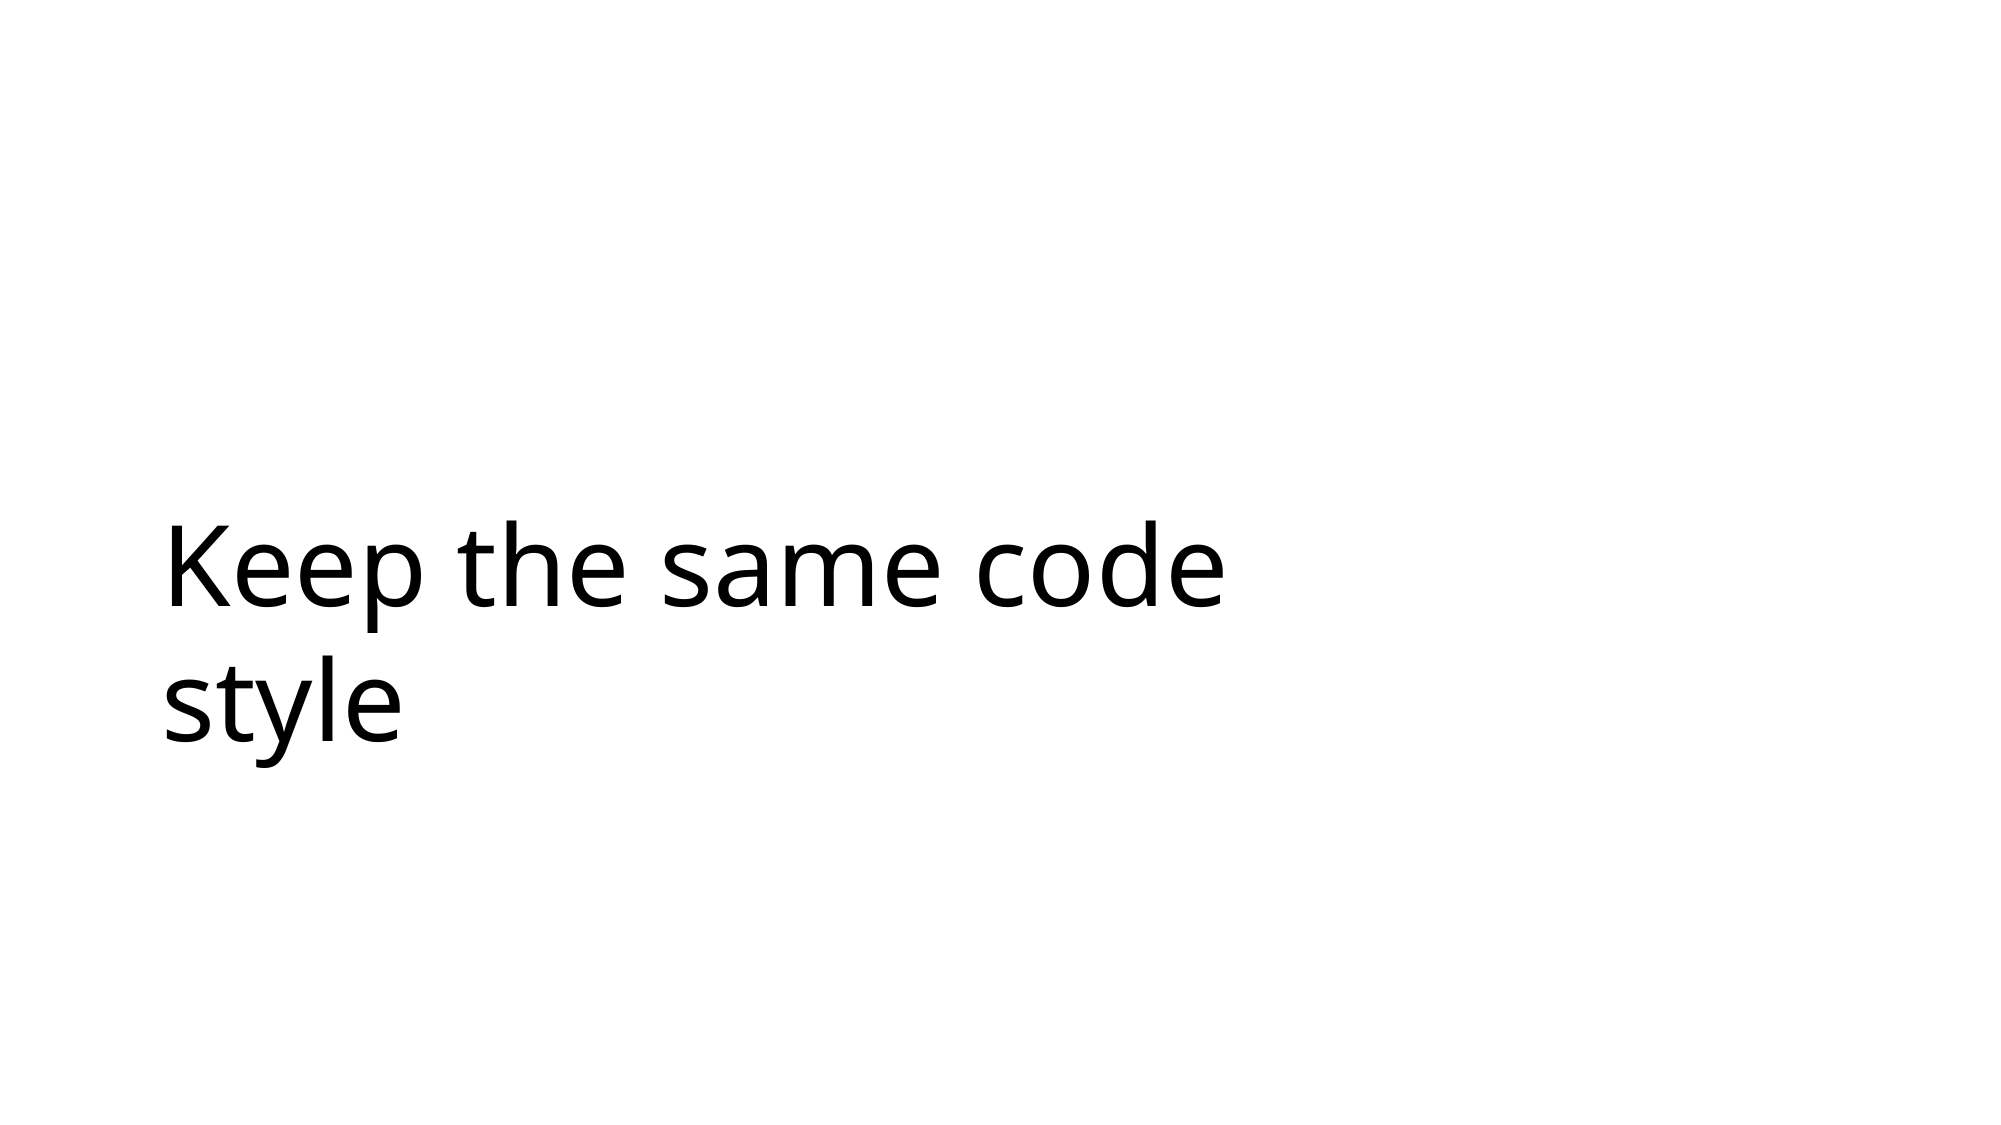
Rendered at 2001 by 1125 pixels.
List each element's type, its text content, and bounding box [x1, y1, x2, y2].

text_box Keep the same code style [146, 486, 1367, 772]
